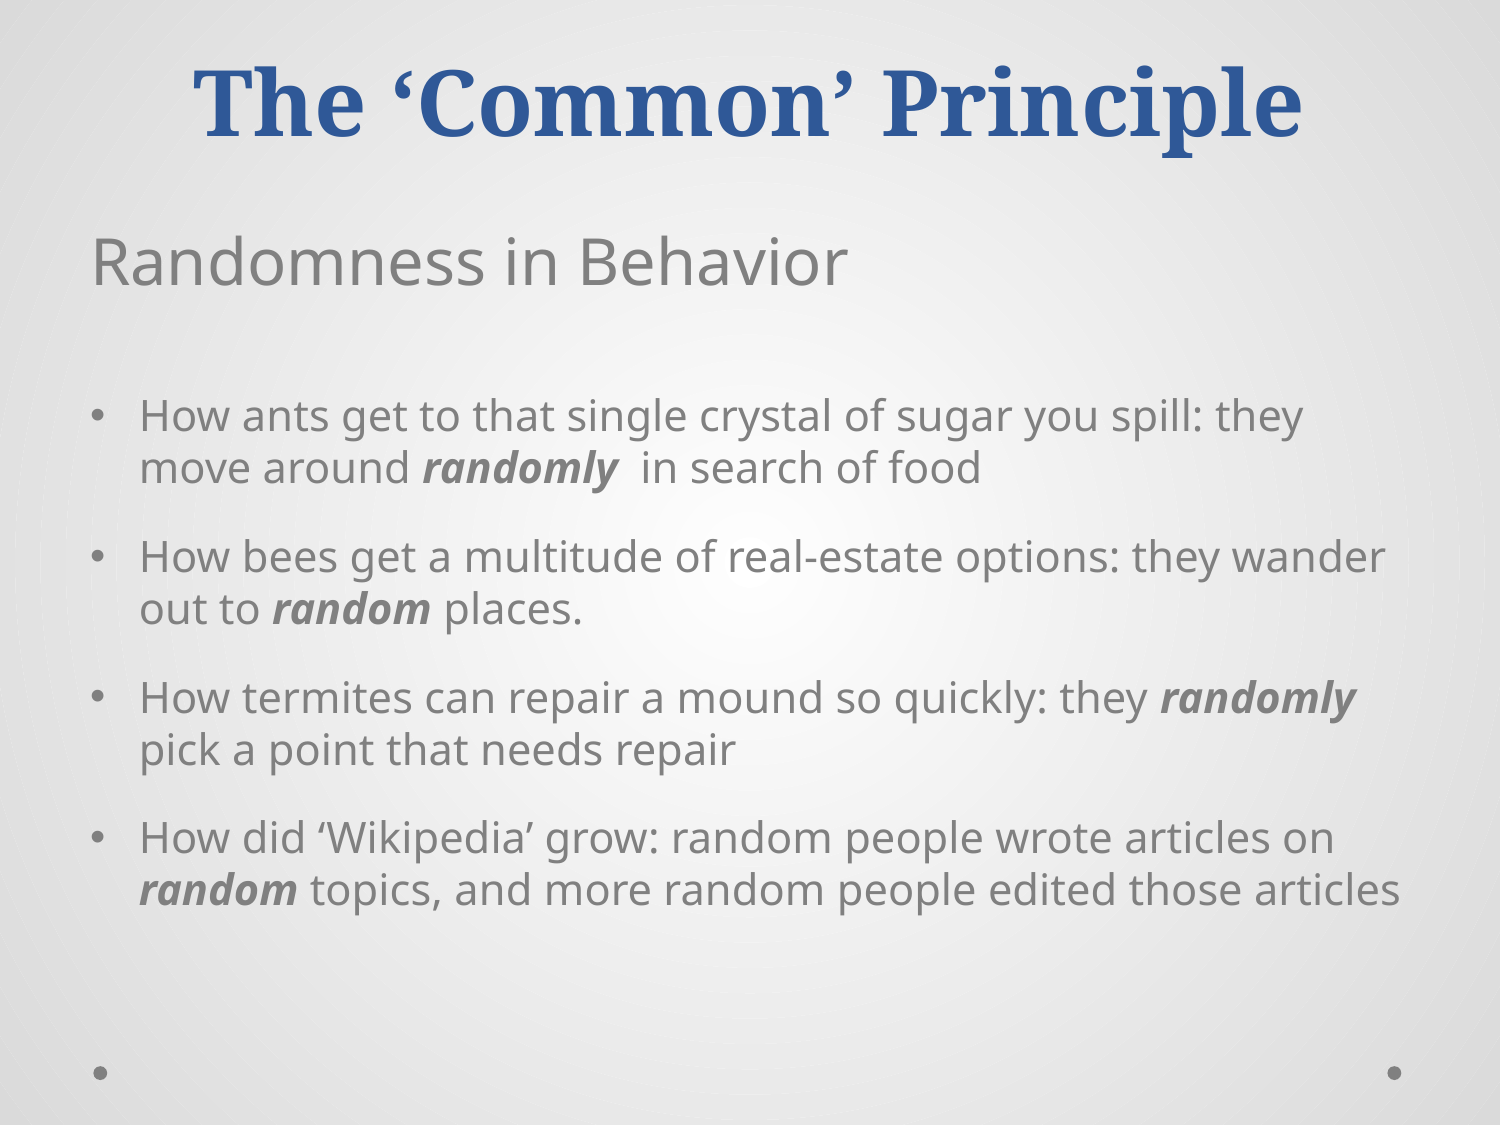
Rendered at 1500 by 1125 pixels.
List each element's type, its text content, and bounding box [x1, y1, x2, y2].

list Randomness in Behavior How ants get to that single crystal of sugar you spill: they move around randomly in search of food How bees get a multitude of real-estate options: they wander out to random places. How termites can repair a mound so quickly: they randomly pick a point that needs repair How did ‘Wikipedia’ grow: random people wrote articles on random topics, and more random people edited those articles [75, 212, 1425, 975]
title The ‘Common’ Principle [75, 0, 1425, 163]
